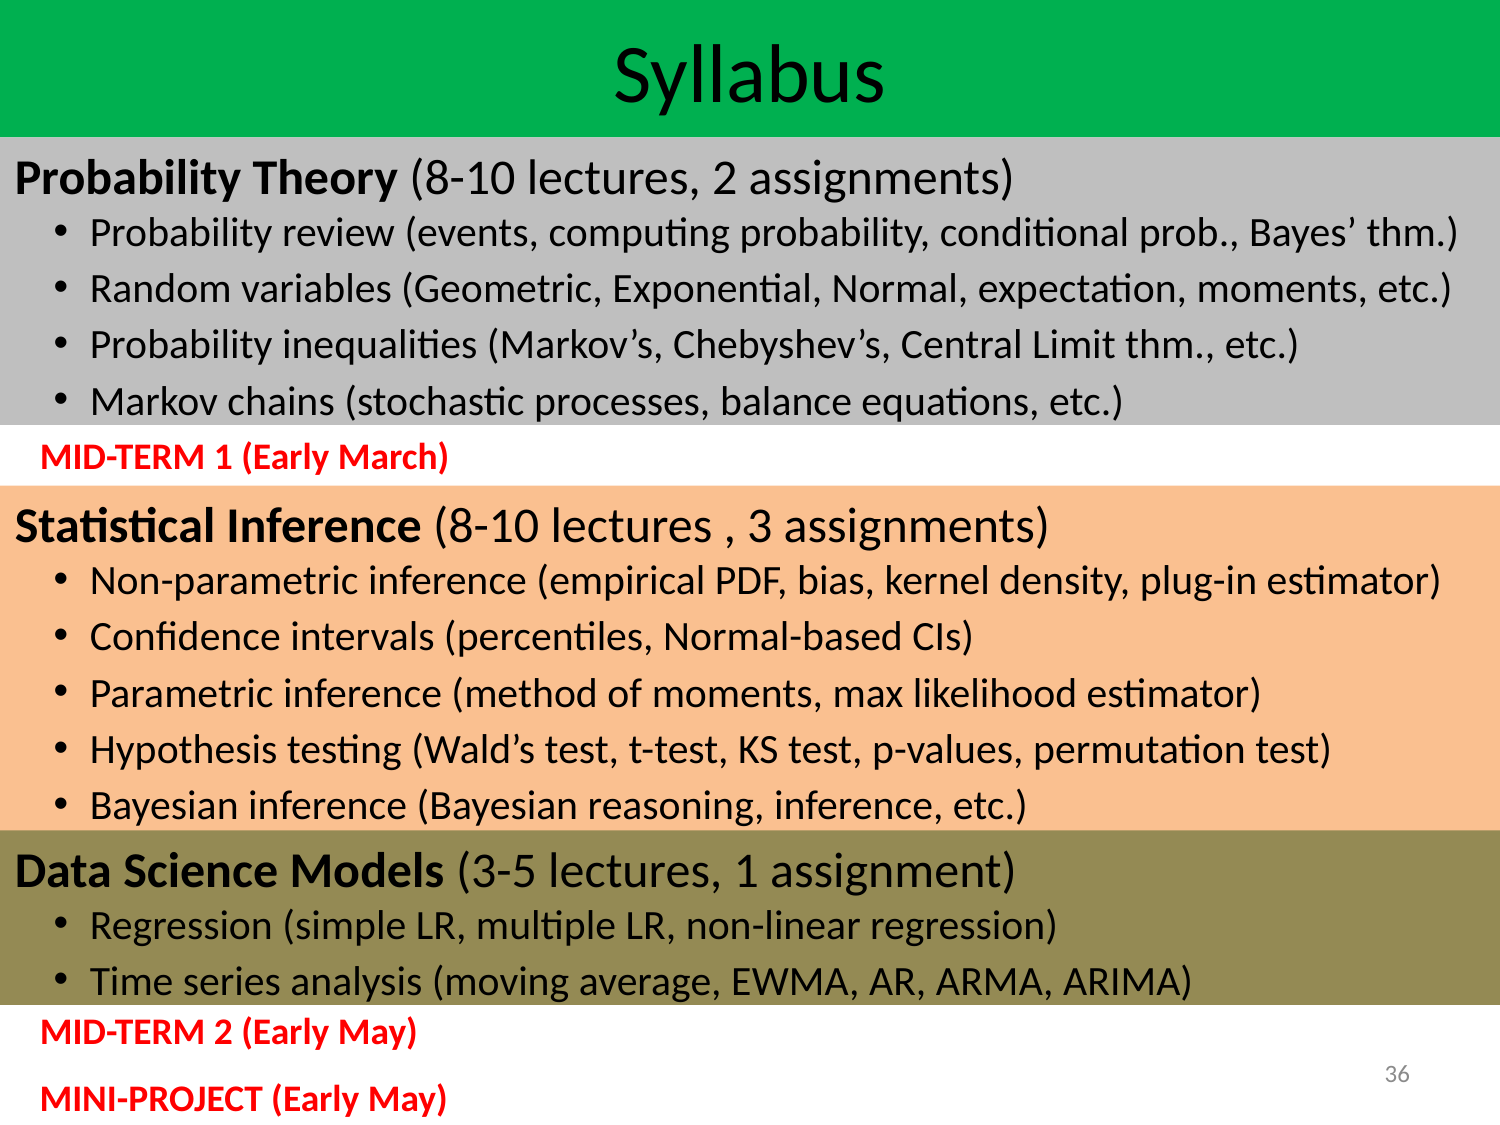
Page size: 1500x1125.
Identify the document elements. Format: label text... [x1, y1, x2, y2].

text_box Data Science Models (3-5 lectures, 1 assignment) Regression (simple LR, multiple LR, non-linear regression) Time series analysis (moving average, EWMA, AR, ARMA, ARIMA) [0, 832, 1500, 1007]
text_box Statistical Inference (8-10 lectures , 3 assignments) Non-parametric inference (empirical PDF, bias, kernel density, plug-in estimator) Confidence intervals (percentiles, Normal-based CIs) Parametric inference (method of moments, max likelihood estimator) Hypothesis testing (Wald’s test, t-test, KS test, p-values, permutation test) Bayesian inference (Bayesian reasoning, inference, etc.) [0, 483, 1500, 832]
text_box Probability Theory (8-10 lectures, 2 assignments) Probability review (events, computing probability, conditional prob., Bayes’ thm.) Random variables (Geometric, Exponential, Normal, expectation, moments, etc.) Probability inequalities (Markov’s, Chebyshev’s, Central Limit thm., etc.) Markov chains (stochastic processes, balance equations, etc.) [0, 135, 1500, 427]
text_box MID-TERM 1 (Early March) [24, 424, 500, 485]
text_box MINI-PROJECT (Early May) [24, 1066, 688, 1125]
text_box MID-TERM 2 (Early May) [24, 999, 525, 1060]
text_box Syllabus [0, 0, 1500, 135]
slide_number 36 [1074, 1042, 1425, 1103]
